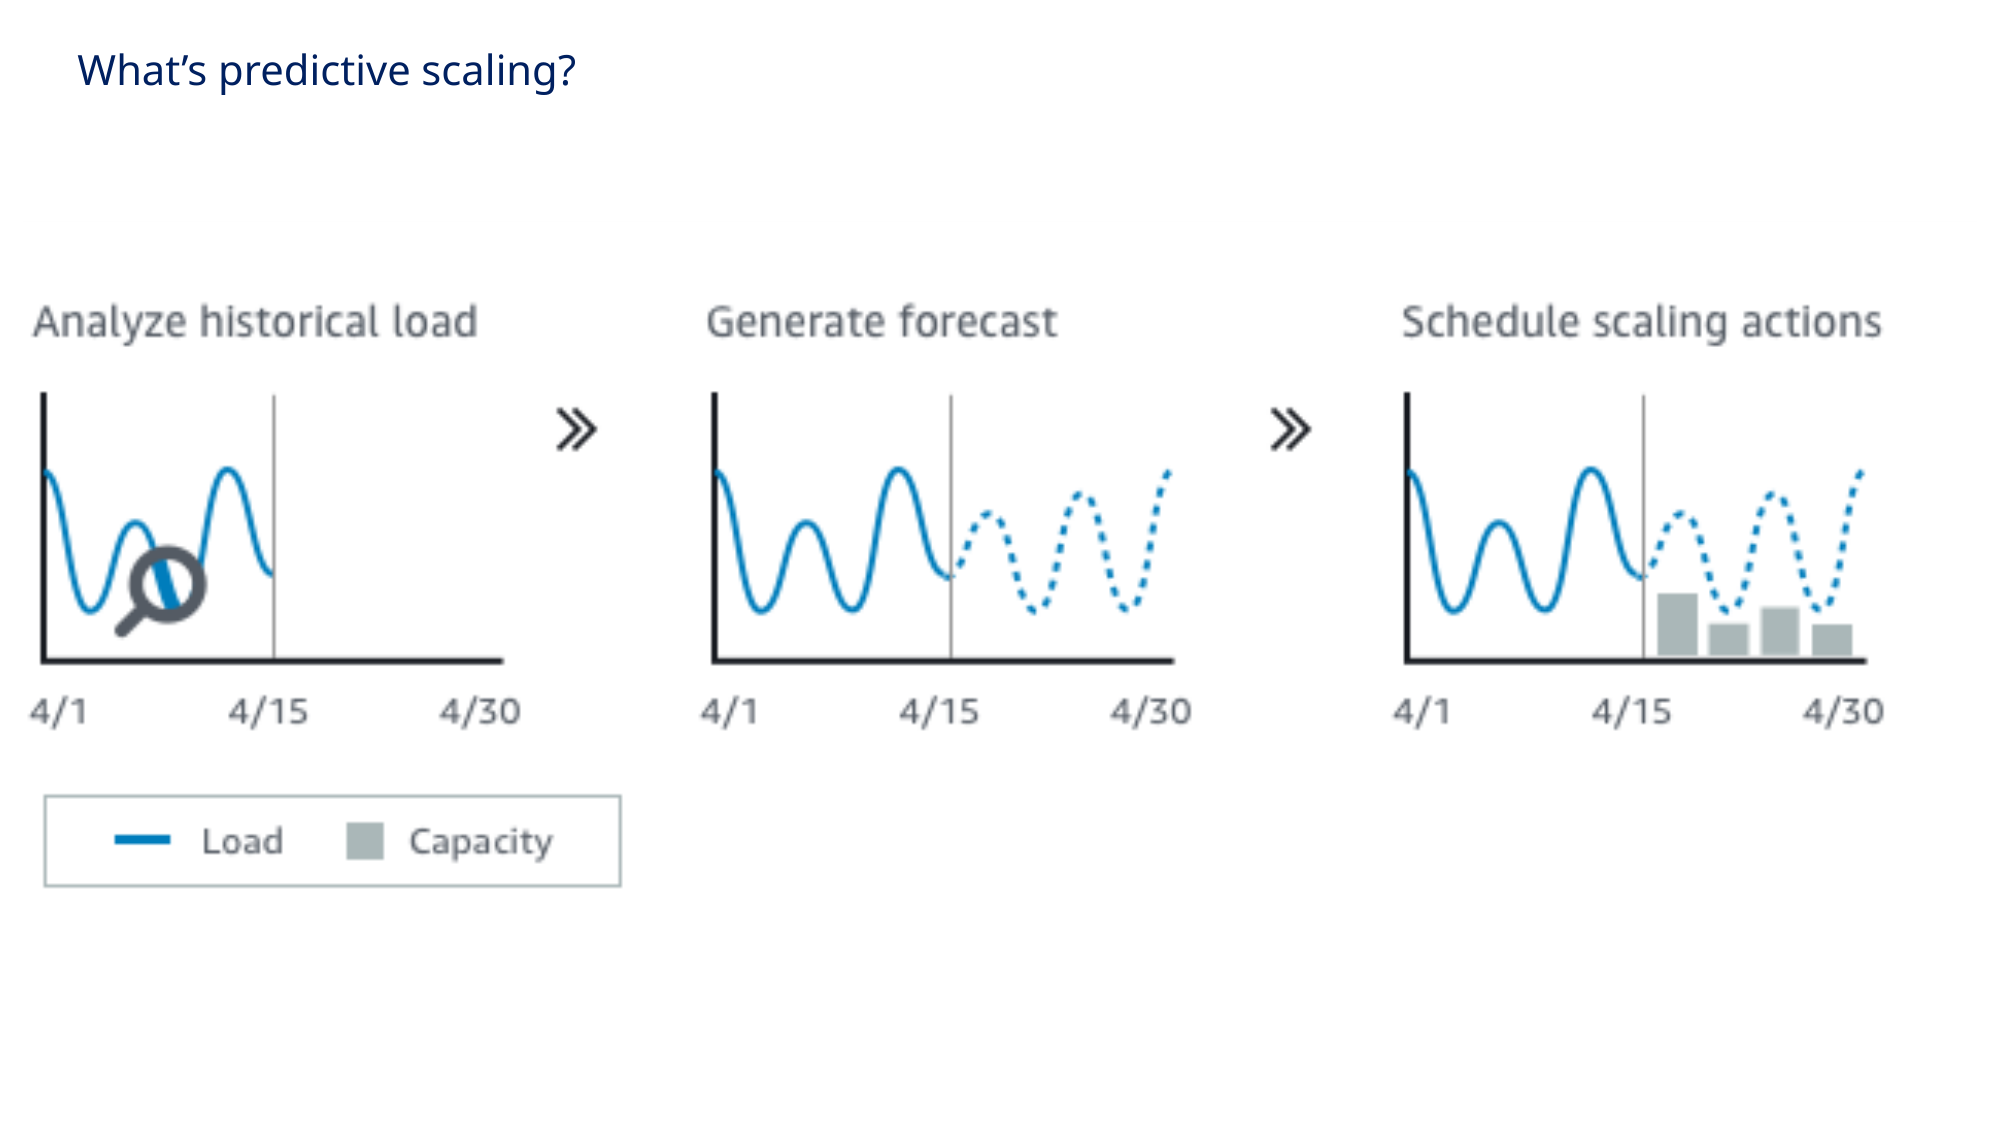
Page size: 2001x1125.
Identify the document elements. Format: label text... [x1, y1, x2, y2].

picture [23, 220, 1977, 905]
text_box What’s predictive scaling? [62, 33, 1325, 111]
